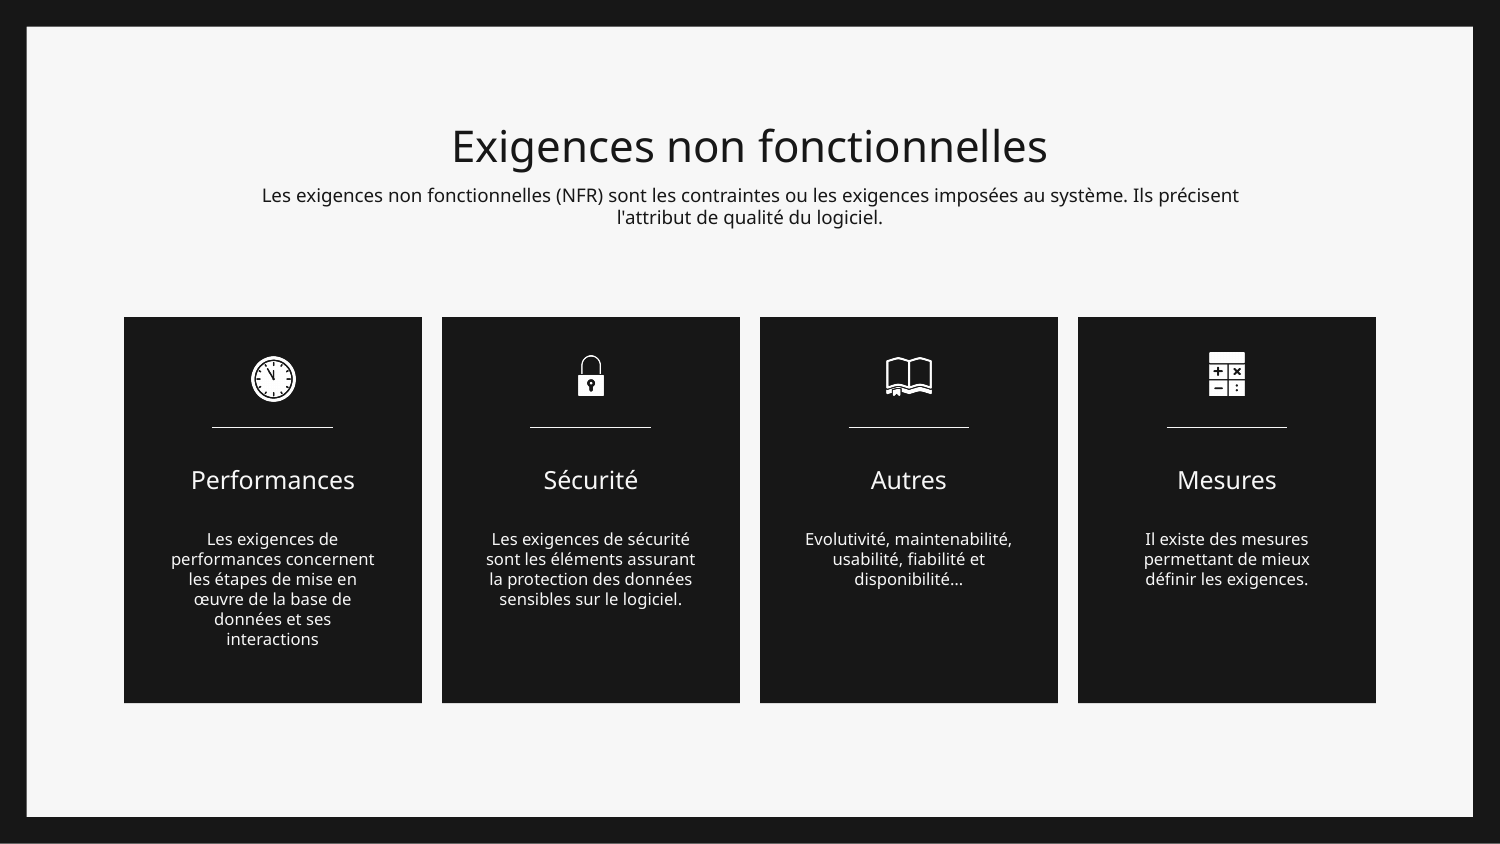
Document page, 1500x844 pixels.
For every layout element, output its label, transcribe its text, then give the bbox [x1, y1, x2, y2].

text_box Mesures [1108, 459, 1346, 501]
text_box Autres [790, 459, 1028, 501]
picture [251, 355, 296, 402]
text_box [760, 317, 1058, 704]
picture [886, 357, 932, 396]
text_box Les exigences de sécurité sont les éléments assurant la protection des données sensibles sur le logiciel. [472, 523, 710, 615]
text_box Les exigences non fonctionnelles (NFR) sont les contraintes ou les exigences imposées au système. Ils précisent l'attribut de qualité du logiciel. [220, 177, 1280, 234]
text_box Les exigences de performances concernent les étapes de mise en œuvre de la base de données et ses interactions [154, 523, 392, 654]
text_box [1078, 317, 1376, 704]
text_box Sécurité [472, 459, 710, 501]
text_box Performances [154, 459, 392, 501]
text_box Evolutivité, maintenabilité, usabilité, fiabilité et disponibilité… [790, 523, 1028, 595]
text_box [124, 317, 422, 704]
text_box Il existe des mesures permettant de mieux définir les exigences. [1108, 523, 1346, 595]
picture [1209, 352, 1245, 396]
text_box Exigences non fonctionnelles [220, 113, 1280, 177]
text_box [442, 317, 740, 704]
picture [577, 354, 604, 397]
